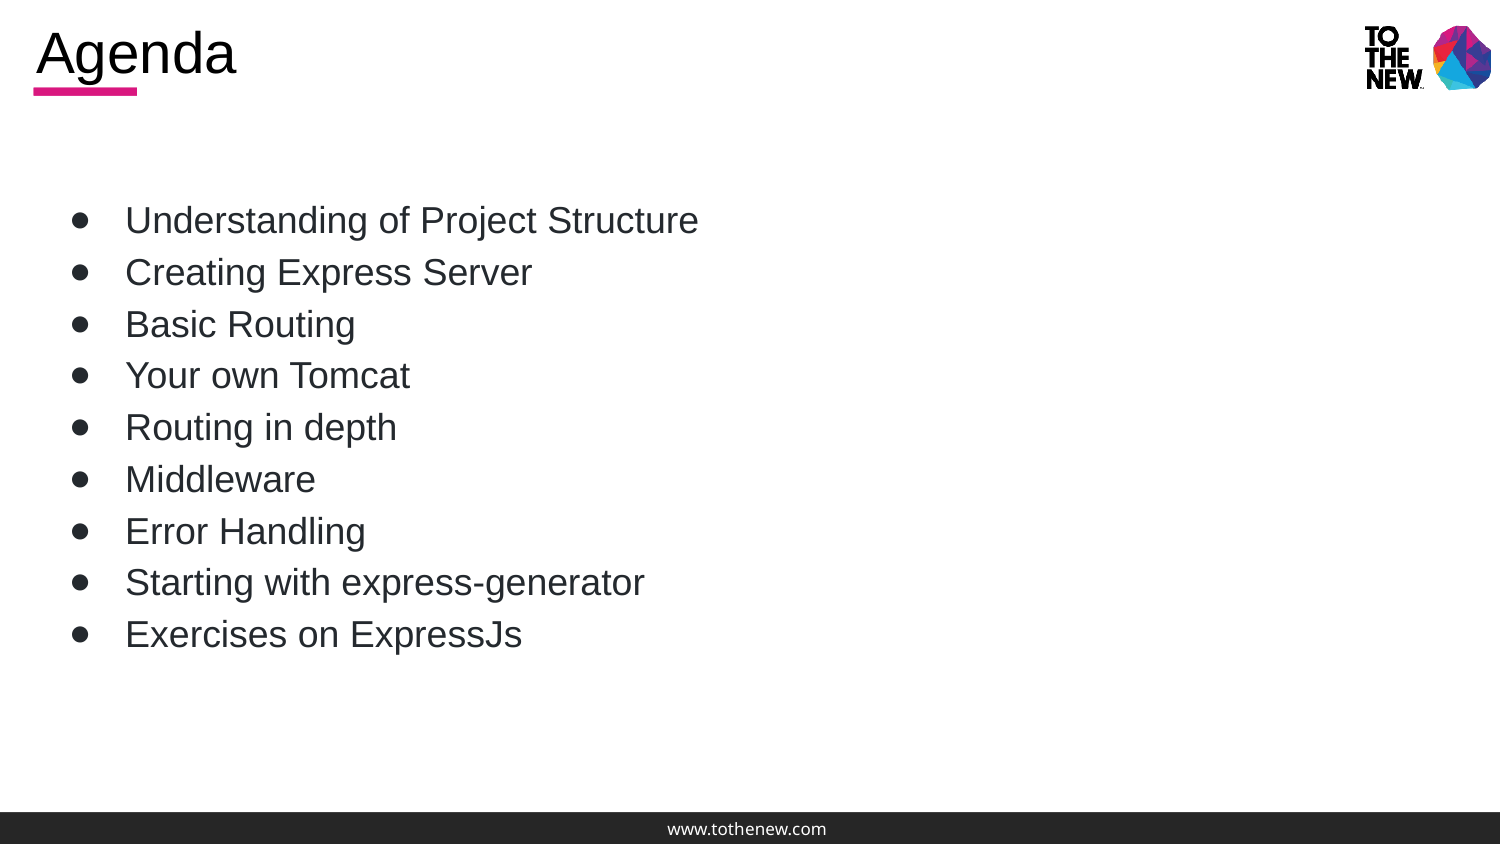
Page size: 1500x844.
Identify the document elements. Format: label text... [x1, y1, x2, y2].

text_box Agenda [21, 0, 1419, 94]
text_box Understanding of Project Structure Creating Express Server Basic Routing Your own Tomcat Routing in depth Middleware Error Handling Starting with express-generator Exercises on ExpressJs [35, 129, 998, 715]
picture [1350, 0, 1500, 116]
